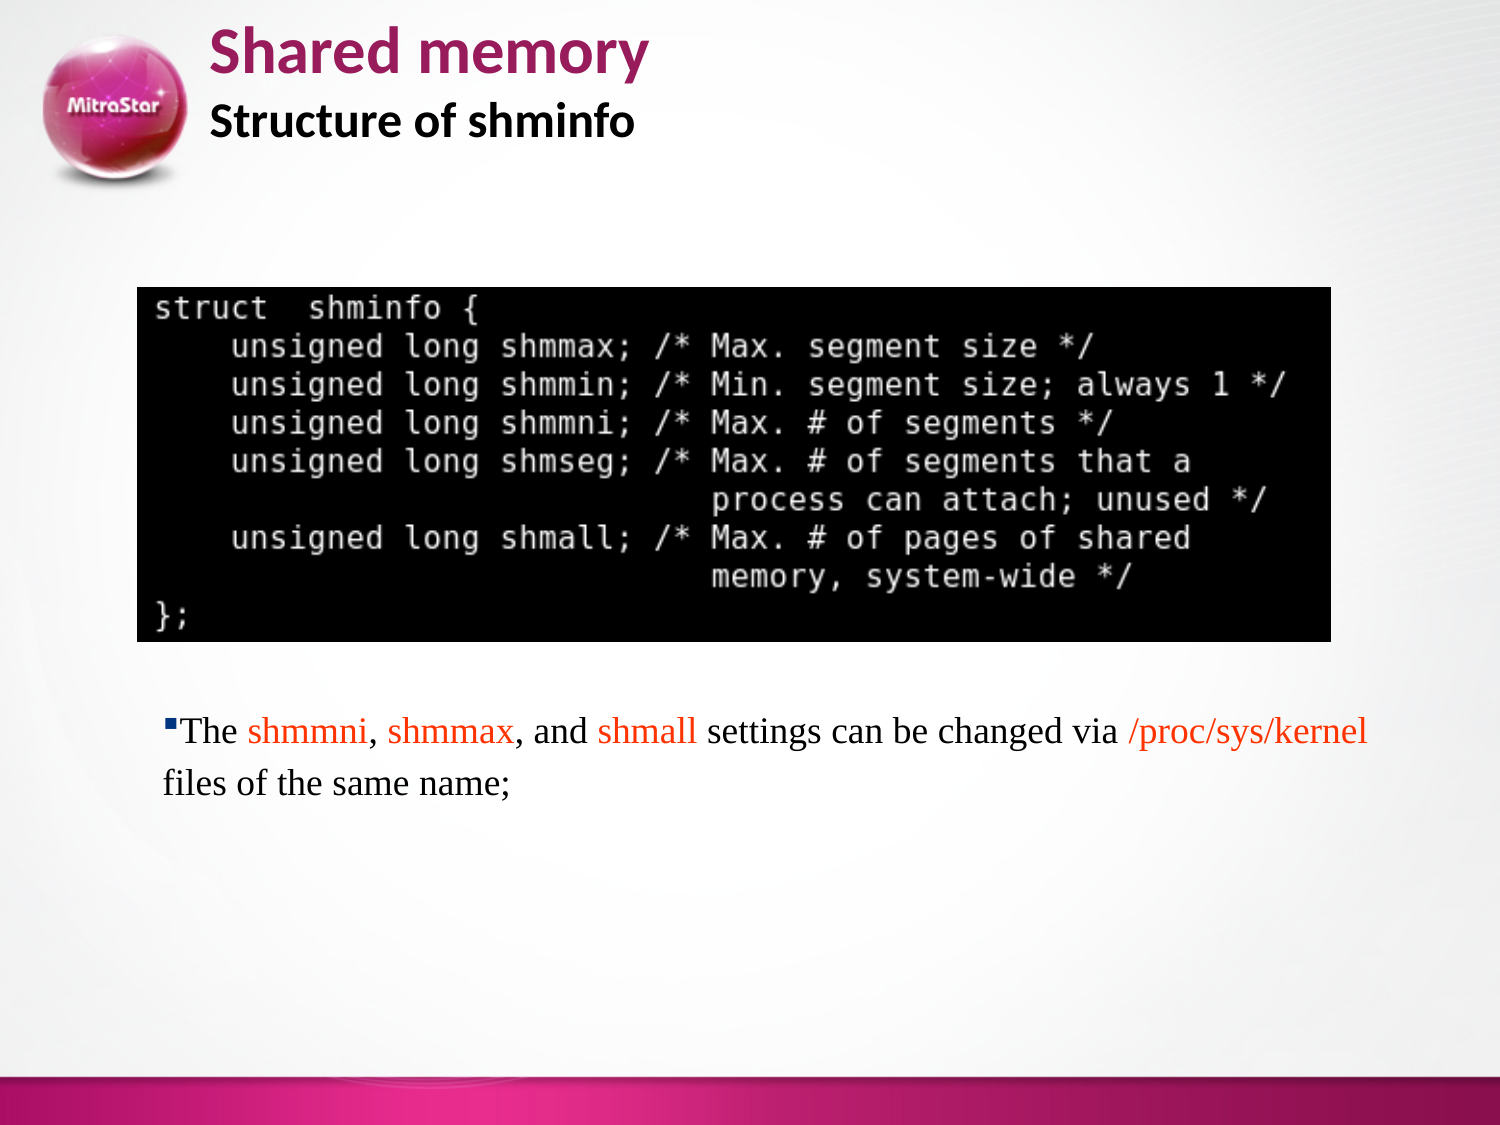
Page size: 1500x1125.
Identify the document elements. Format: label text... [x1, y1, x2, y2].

picture [0, 0, 1500, 1125]
title Shared memory Structure of shminfo [194, 0, 1460, 238]
text_box The shmmni, shmmax, and shmall settings can be changed via /proc/sys/kernel files of the same name; [147, 692, 1436, 811]
